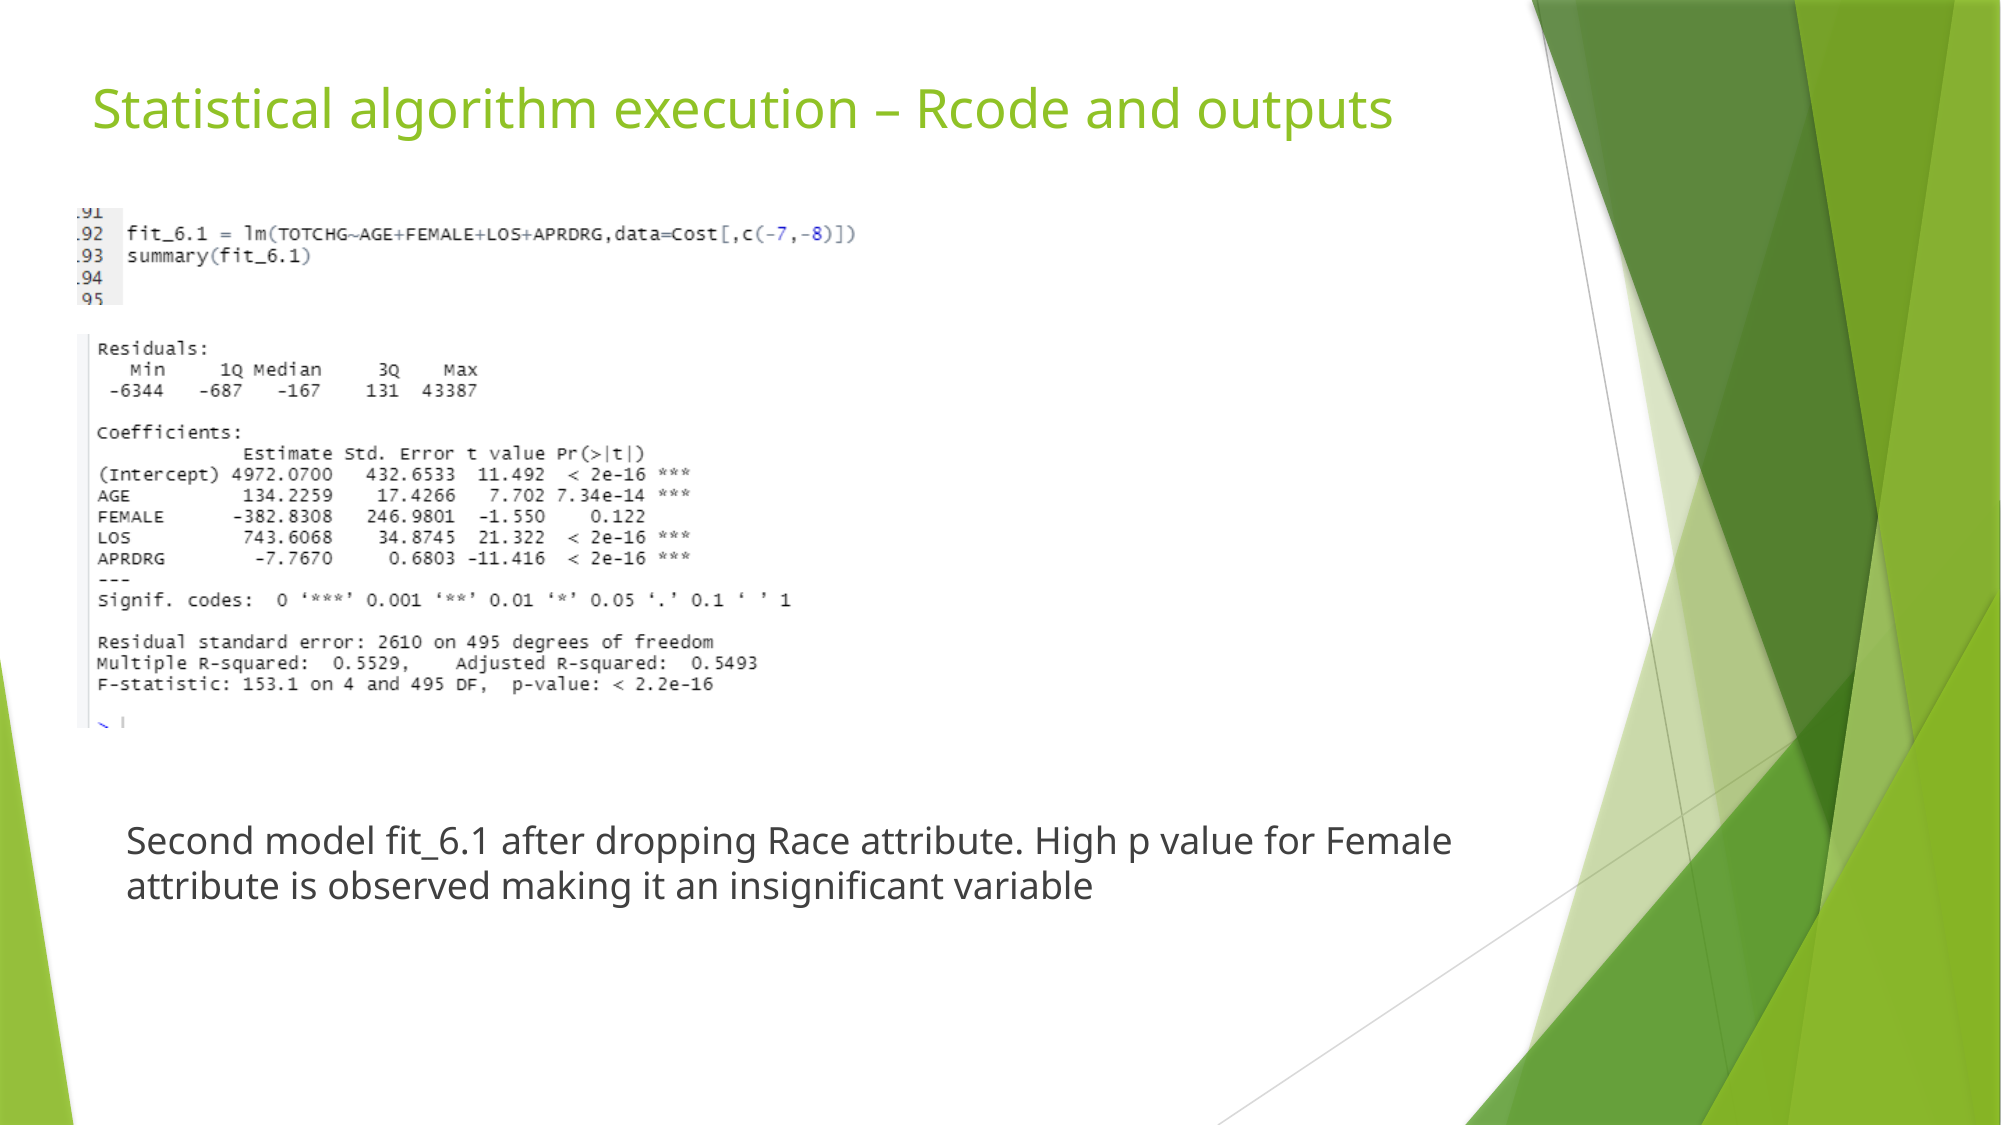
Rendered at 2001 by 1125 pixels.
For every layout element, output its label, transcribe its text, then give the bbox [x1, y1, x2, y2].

picture [76, 208, 1018, 305]
list Second model fit_6.1 after dropping Race attribute. High p value for Female attribute is observed making it an insignificant variable [111, 733, 1522, 992]
title Statistical algorithm execution – Rcode and outputs [77, 37, 1488, 177]
picture [76, 334, 1018, 728]
